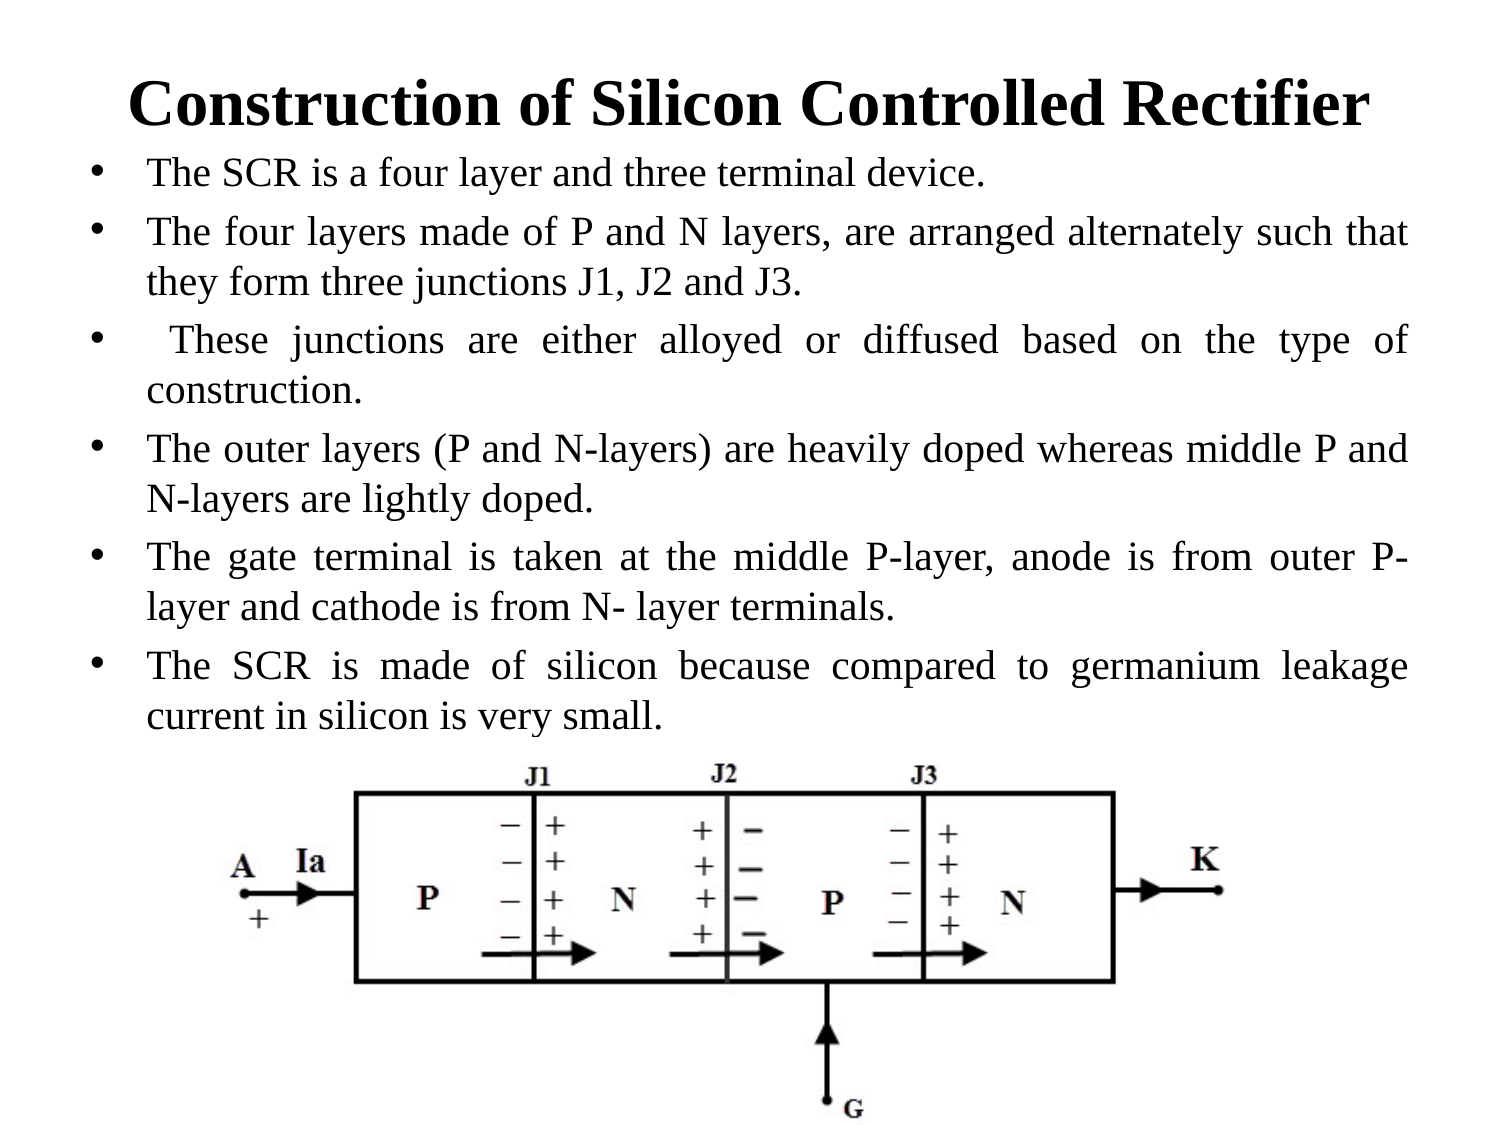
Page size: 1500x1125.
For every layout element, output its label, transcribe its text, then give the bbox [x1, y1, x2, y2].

list The SCR is a four layer and three terminal device. The four layers made of P and N layers, are arranged alternately such that they form three junctions J1, J2 and J3. These junctions are either alloyed or diffused based on the type of construction. The outer layers (P and N-layers) are heavily doped whereas middle P and N-layers are lightly doped. The gate terminal is taken at the middle P-layer, anode is from outer P- layer and cathode is from N- layer terminals. The SCR is made of silicon because compared to germanium leakage current in silicon is very small. [75, 137, 1425, 880]
title Construction of Silicon Controlled Rectifier [75, 45, 1425, 137]
picture [221, 737, 1238, 1125]
